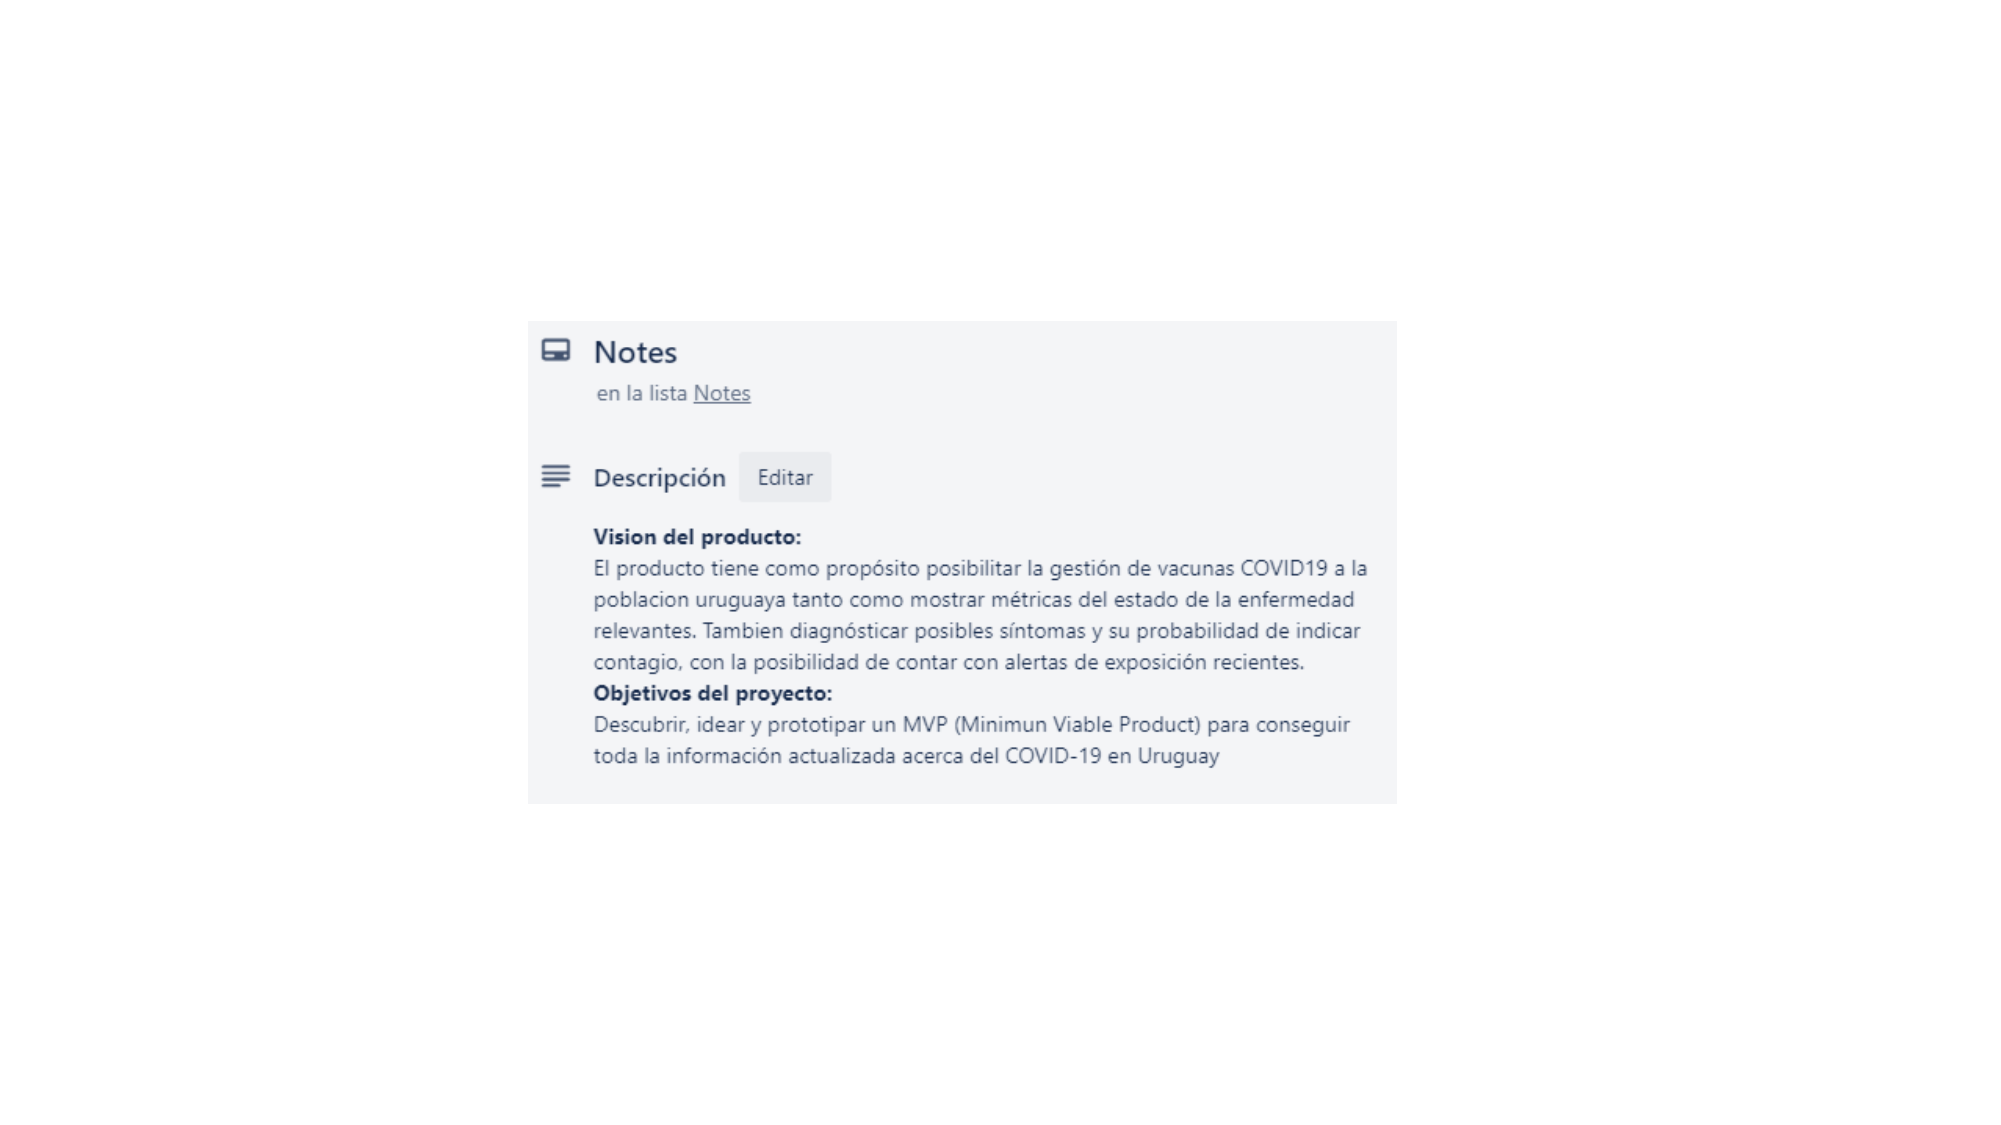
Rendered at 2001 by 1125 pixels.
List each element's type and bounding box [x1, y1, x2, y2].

picture [528, 320, 1397, 805]
